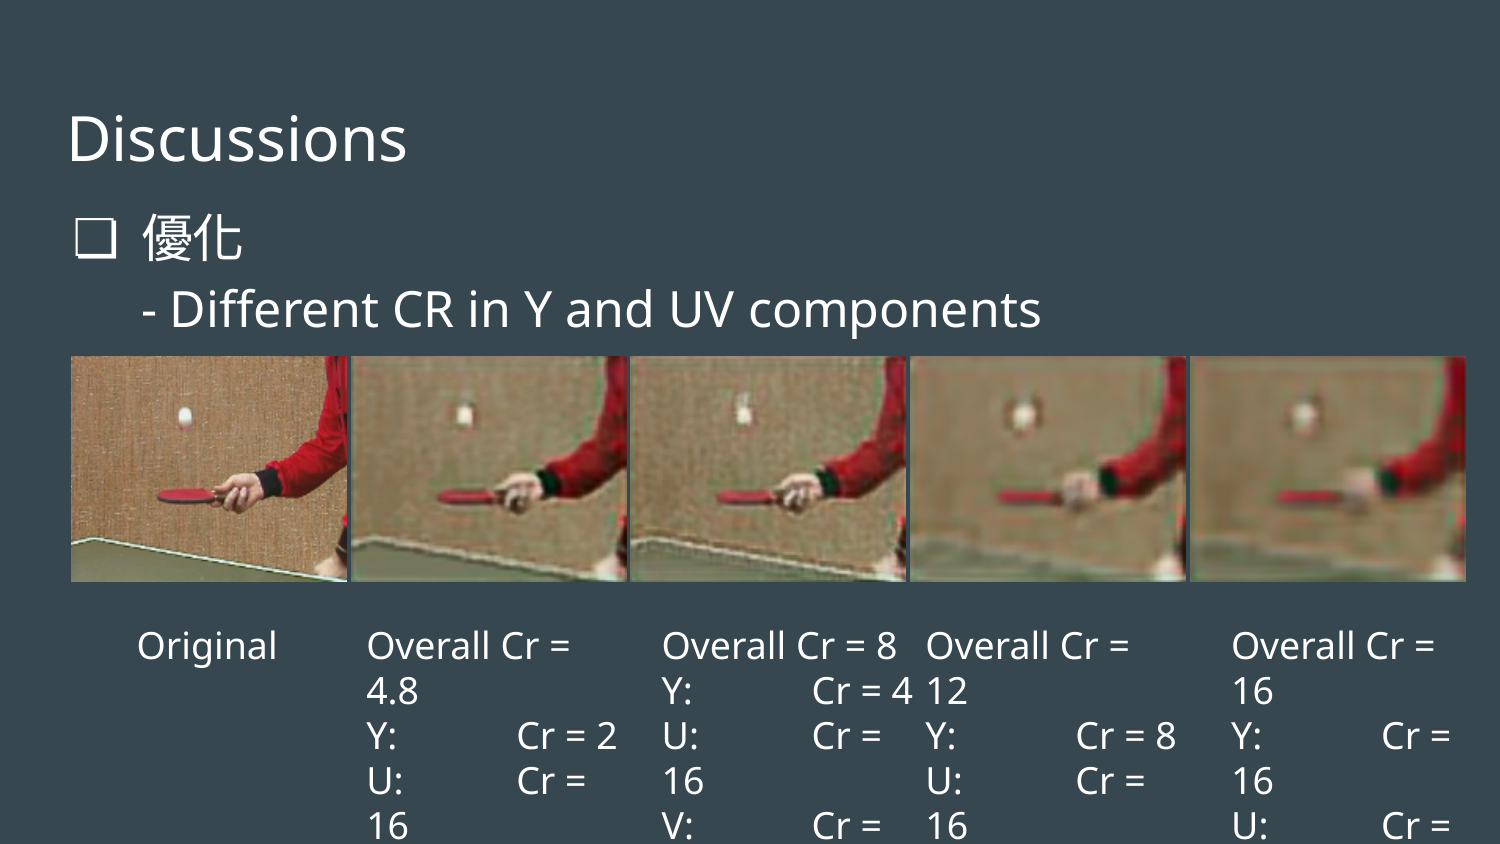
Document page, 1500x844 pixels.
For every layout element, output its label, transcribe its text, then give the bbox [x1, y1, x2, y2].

text_box Overall Cr = 16 Y: Cr = 16 U: Cr = 16 V: Cr = 16 [1216, 606, 1500, 807]
text_box Original [121, 606, 297, 701]
text_box Overall Cr = 4.8 Y: Cr = 2 U: Cr = 16 V: Cr = 16 [351, 606, 635, 807]
text_box Overall Cr = 8 Y: Cr = 4 U: Cr = 16 V: Cr = 16 [646, 606, 910, 807]
text_box Overall Cr = 12 Y: Cr = 8 U: Cr = 16 V: Cr = 16 [910, 606, 1195, 807]
picture [71, 356, 347, 582]
picture [1189, 356, 1466, 582]
title Discussions [51, 72, 1449, 167]
picture [910, 356, 1186, 582]
picture [350, 356, 627, 582]
list 優化 - Different CR in Y and UV components [51, 181, 1449, 742]
picture [630, 356, 907, 582]
